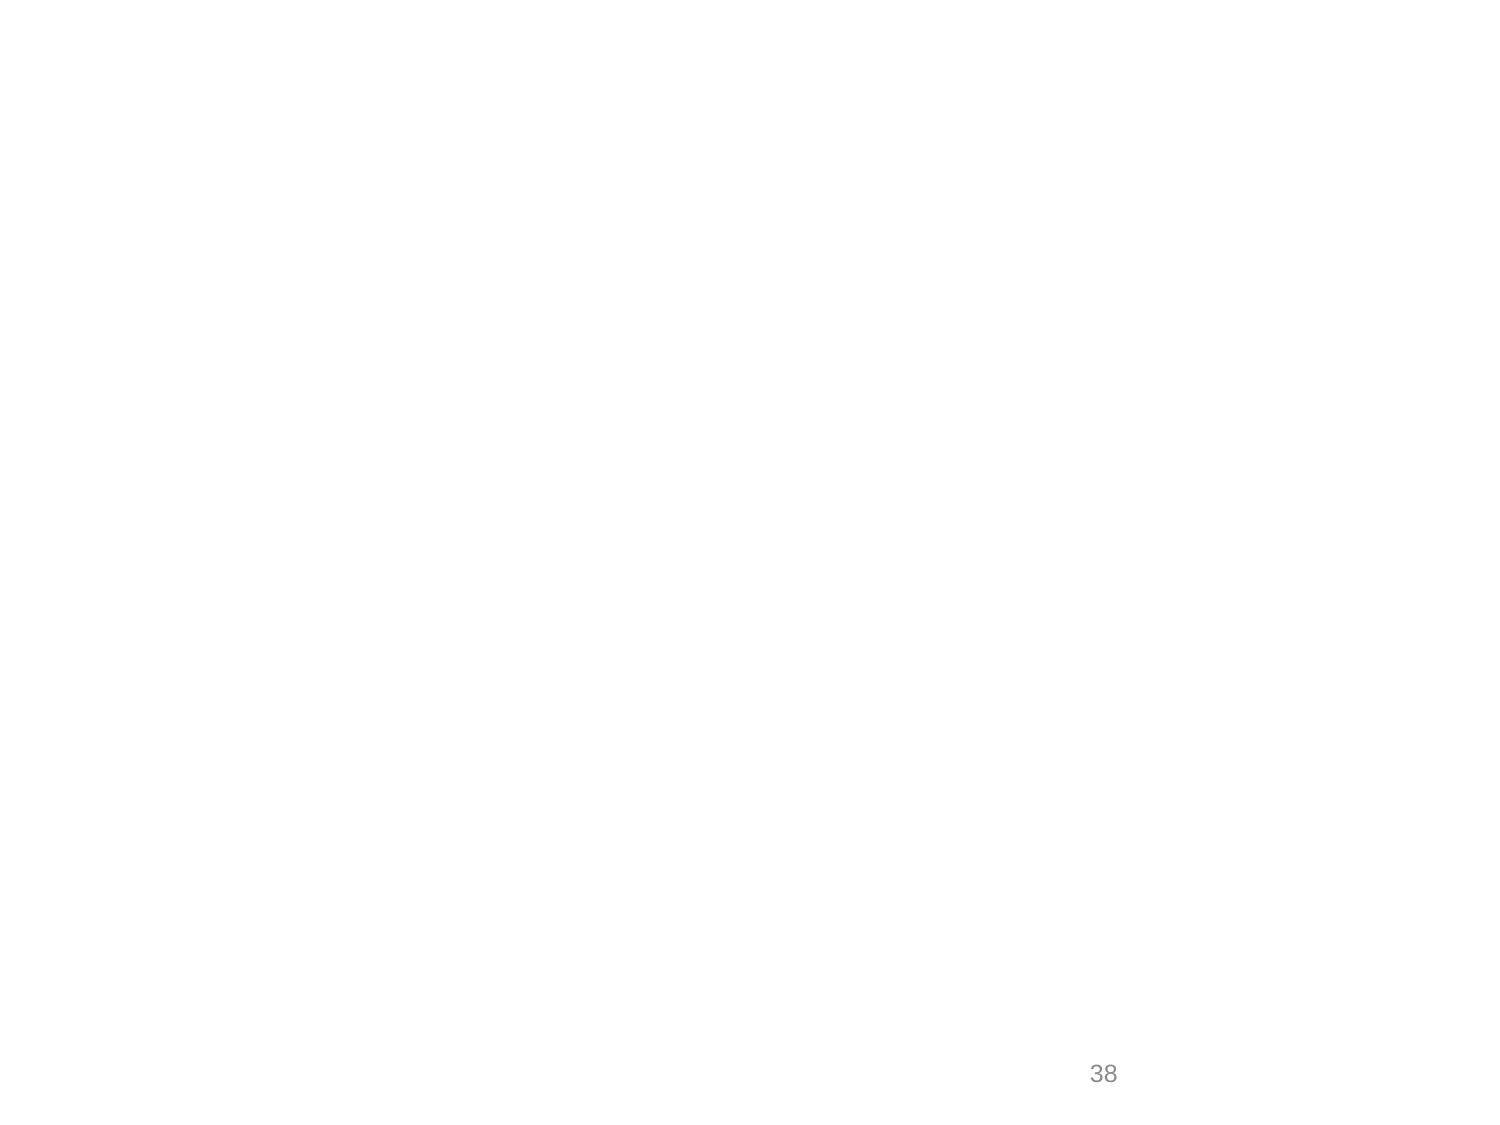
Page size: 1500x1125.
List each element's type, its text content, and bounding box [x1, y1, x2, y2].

slide_number 38 [1074, 1042, 1425, 1103]
